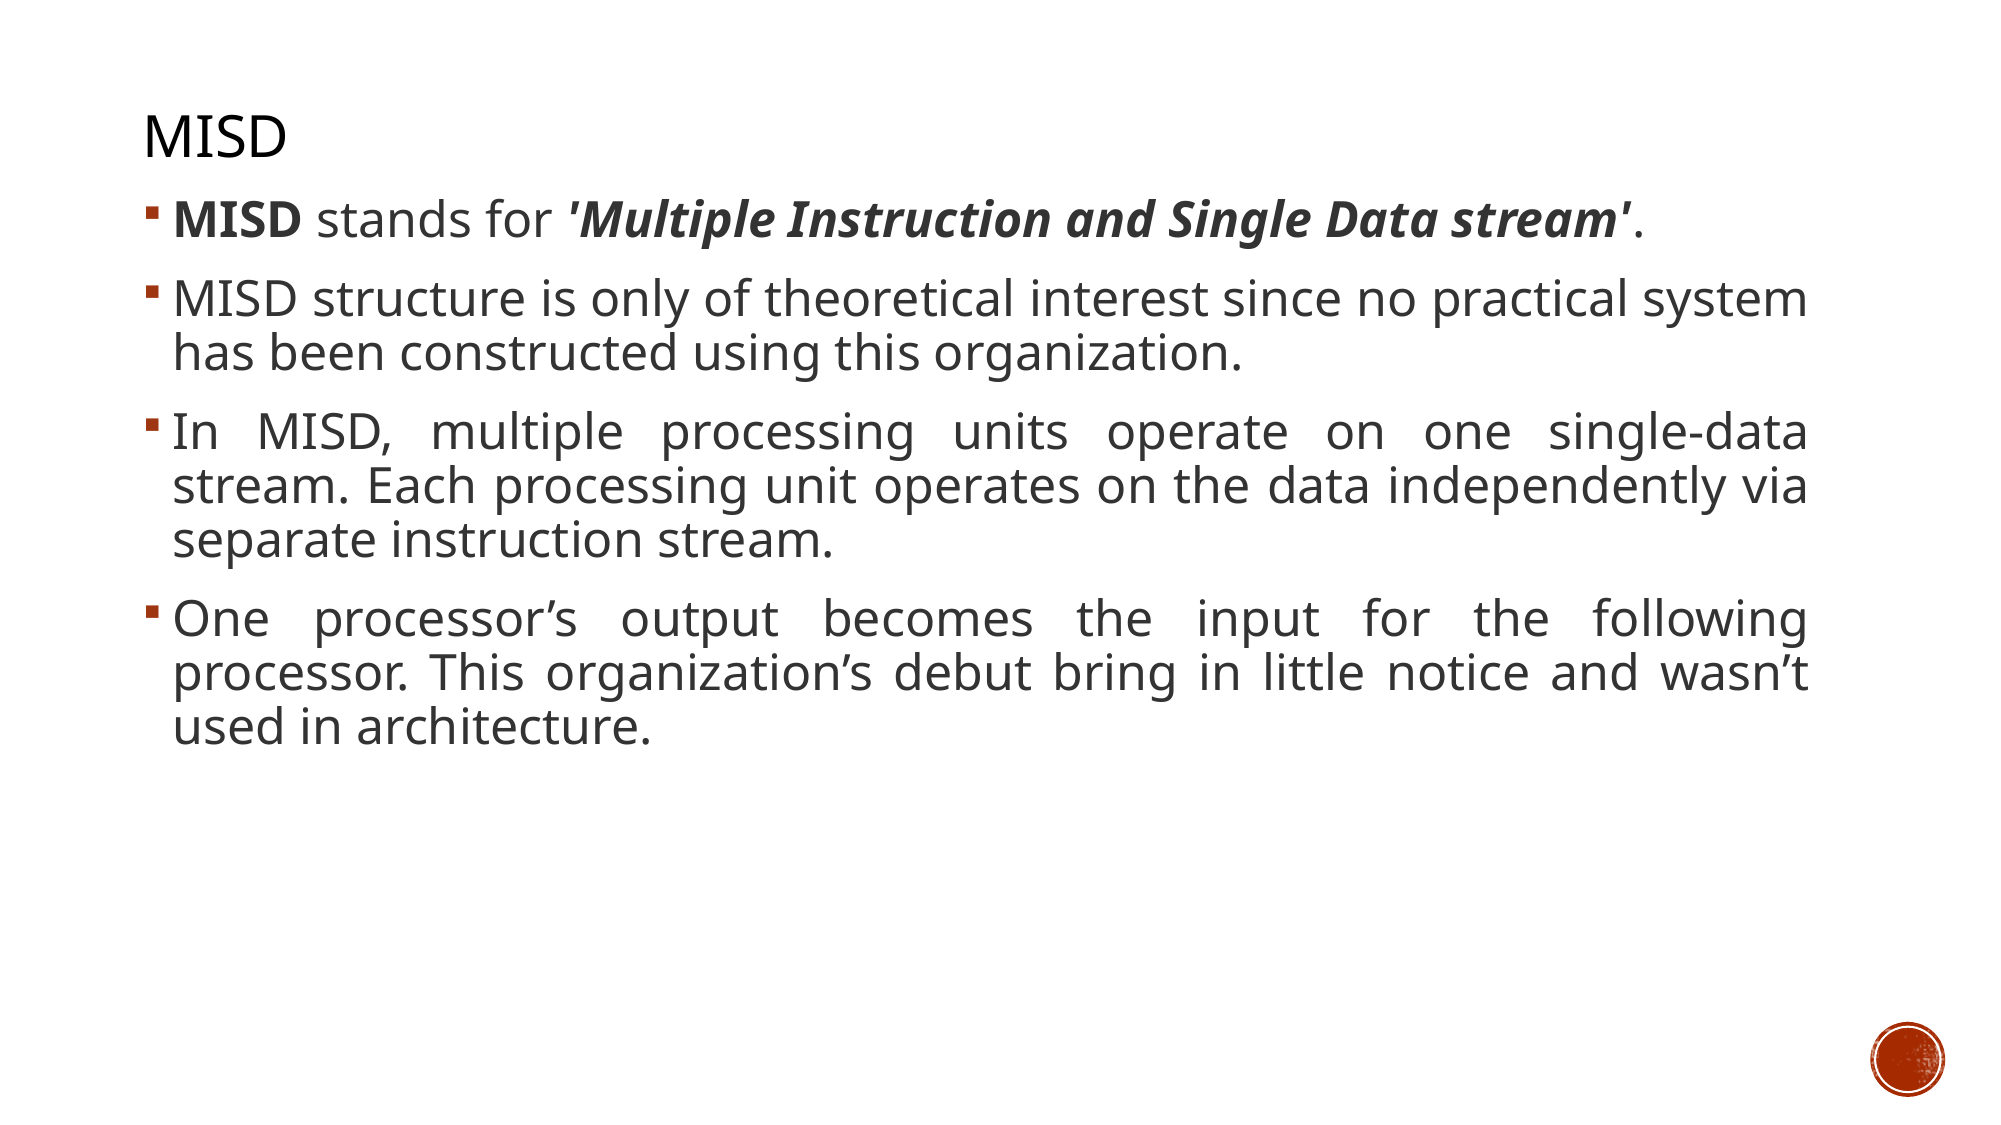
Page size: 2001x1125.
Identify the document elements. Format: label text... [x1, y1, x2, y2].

list MISD MISD stands for 'Multiple Instruction and Single Data stream'. MISD structure is only of theoretical interest since no practical system has been constructed using this organization. In MISD, multiple processing units operate on one single-data stream. Each processing unit operates on the data independently via separate instruction stream. One processor’s output becomes the input for the following processor. This organization’s debut bring in little notice and wasn’t used in architecture. [127, 99, 1826, 1013]
